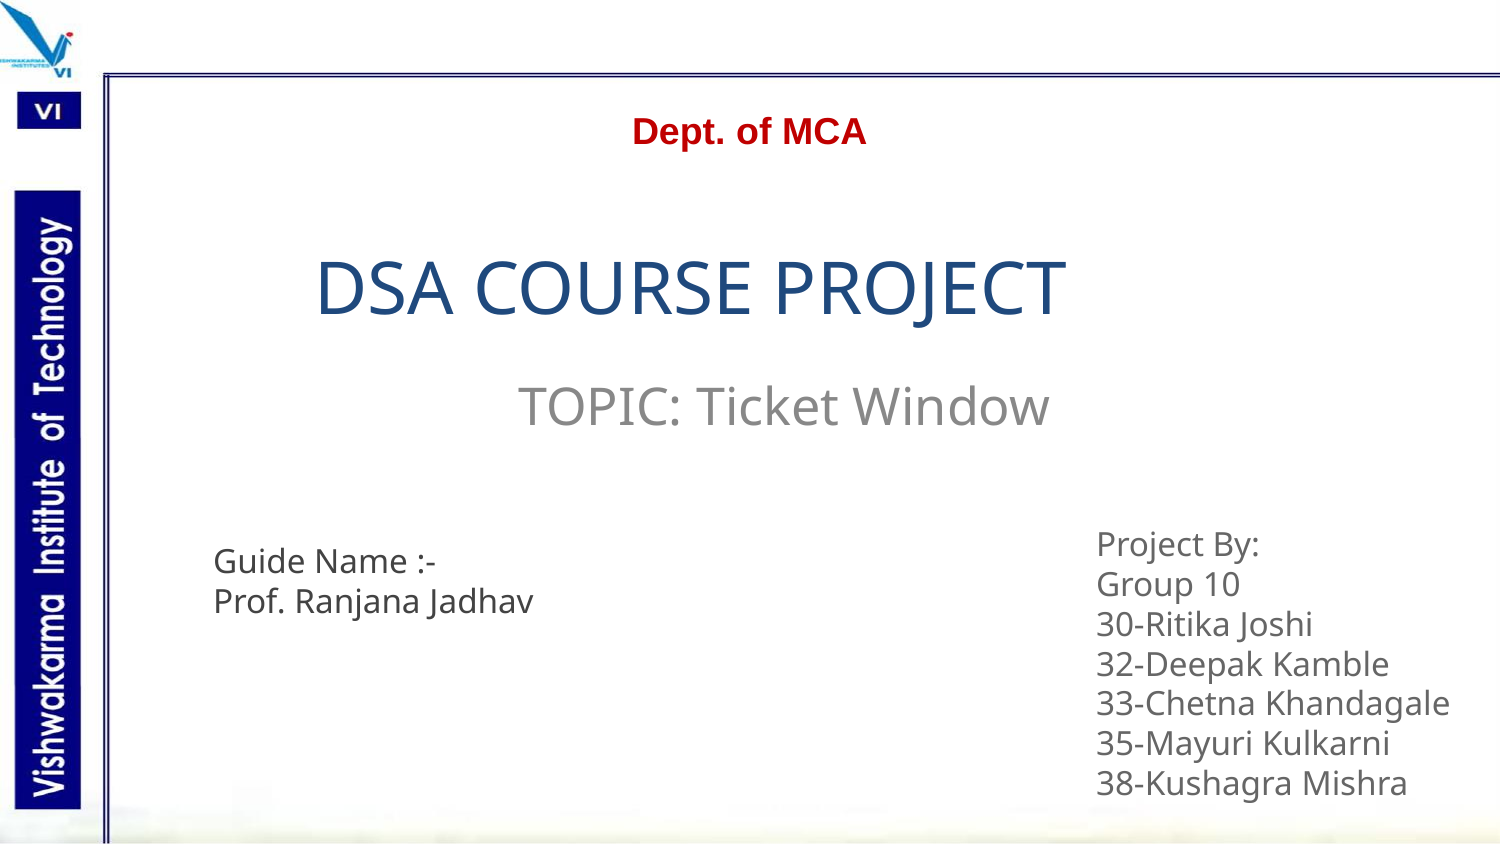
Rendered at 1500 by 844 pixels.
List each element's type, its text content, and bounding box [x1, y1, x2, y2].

text_box Guide Name :- Prof. Ranjana Jadhav [198, 525, 1402, 636]
subtitle TOPIC: Ticket Window [259, 366, 1310, 525]
title DSA COURSE PROJECT [147, 194, 1423, 376]
text_box Dept. of MCA [532, 99, 968, 161]
picture [0, 0, 1500, 844]
text_box Project By: Group 10 30-Ritika Joshi 32-Deepak Kamble 33-Chetna Khandagale 35-Mayuri Kulkarni 38-Kushagra Mishra [1081, 515, 1500, 844]
